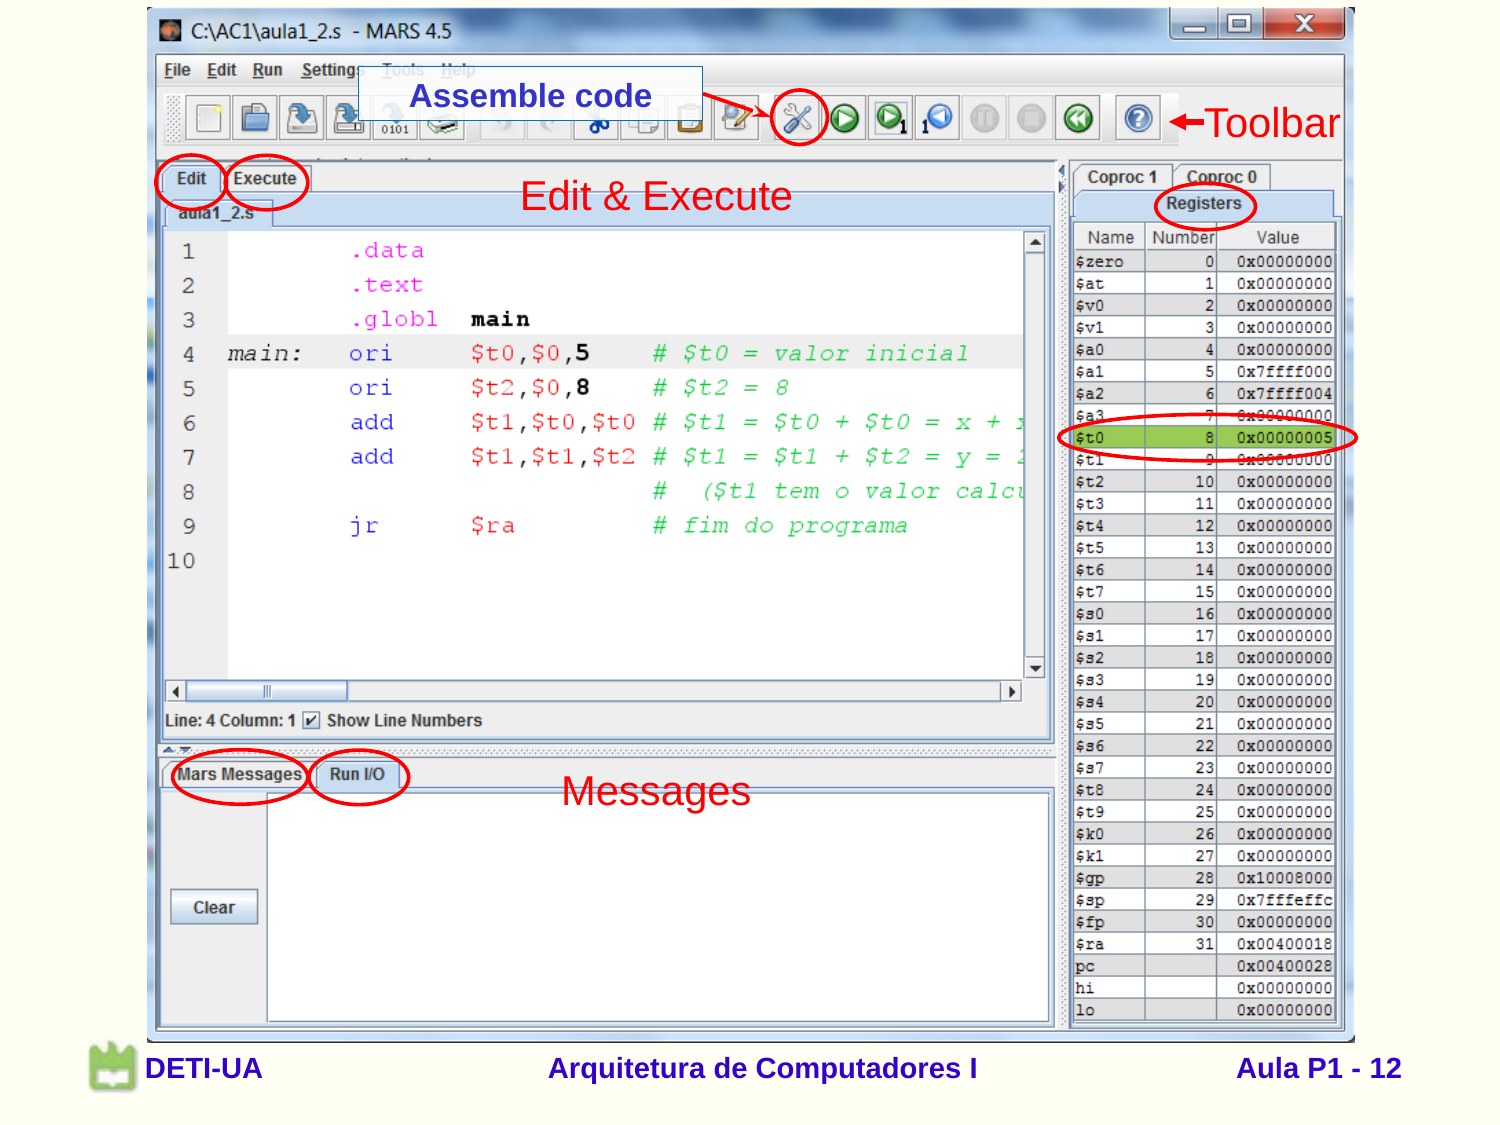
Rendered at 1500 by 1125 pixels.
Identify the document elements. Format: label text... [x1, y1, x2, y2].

footer Arquitetura de Computadores I [525, 1043, 1001, 1106]
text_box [358, 66, 828, 145]
slide_number DETI-UA [88, 1027, 443, 1106]
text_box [1168, 87, 1357, 154]
slide_number Aula P1 - 12 [1066, 1027, 1417, 1106]
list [147, 6, 1355, 1043]
picture [88, 1039, 139, 1094]
